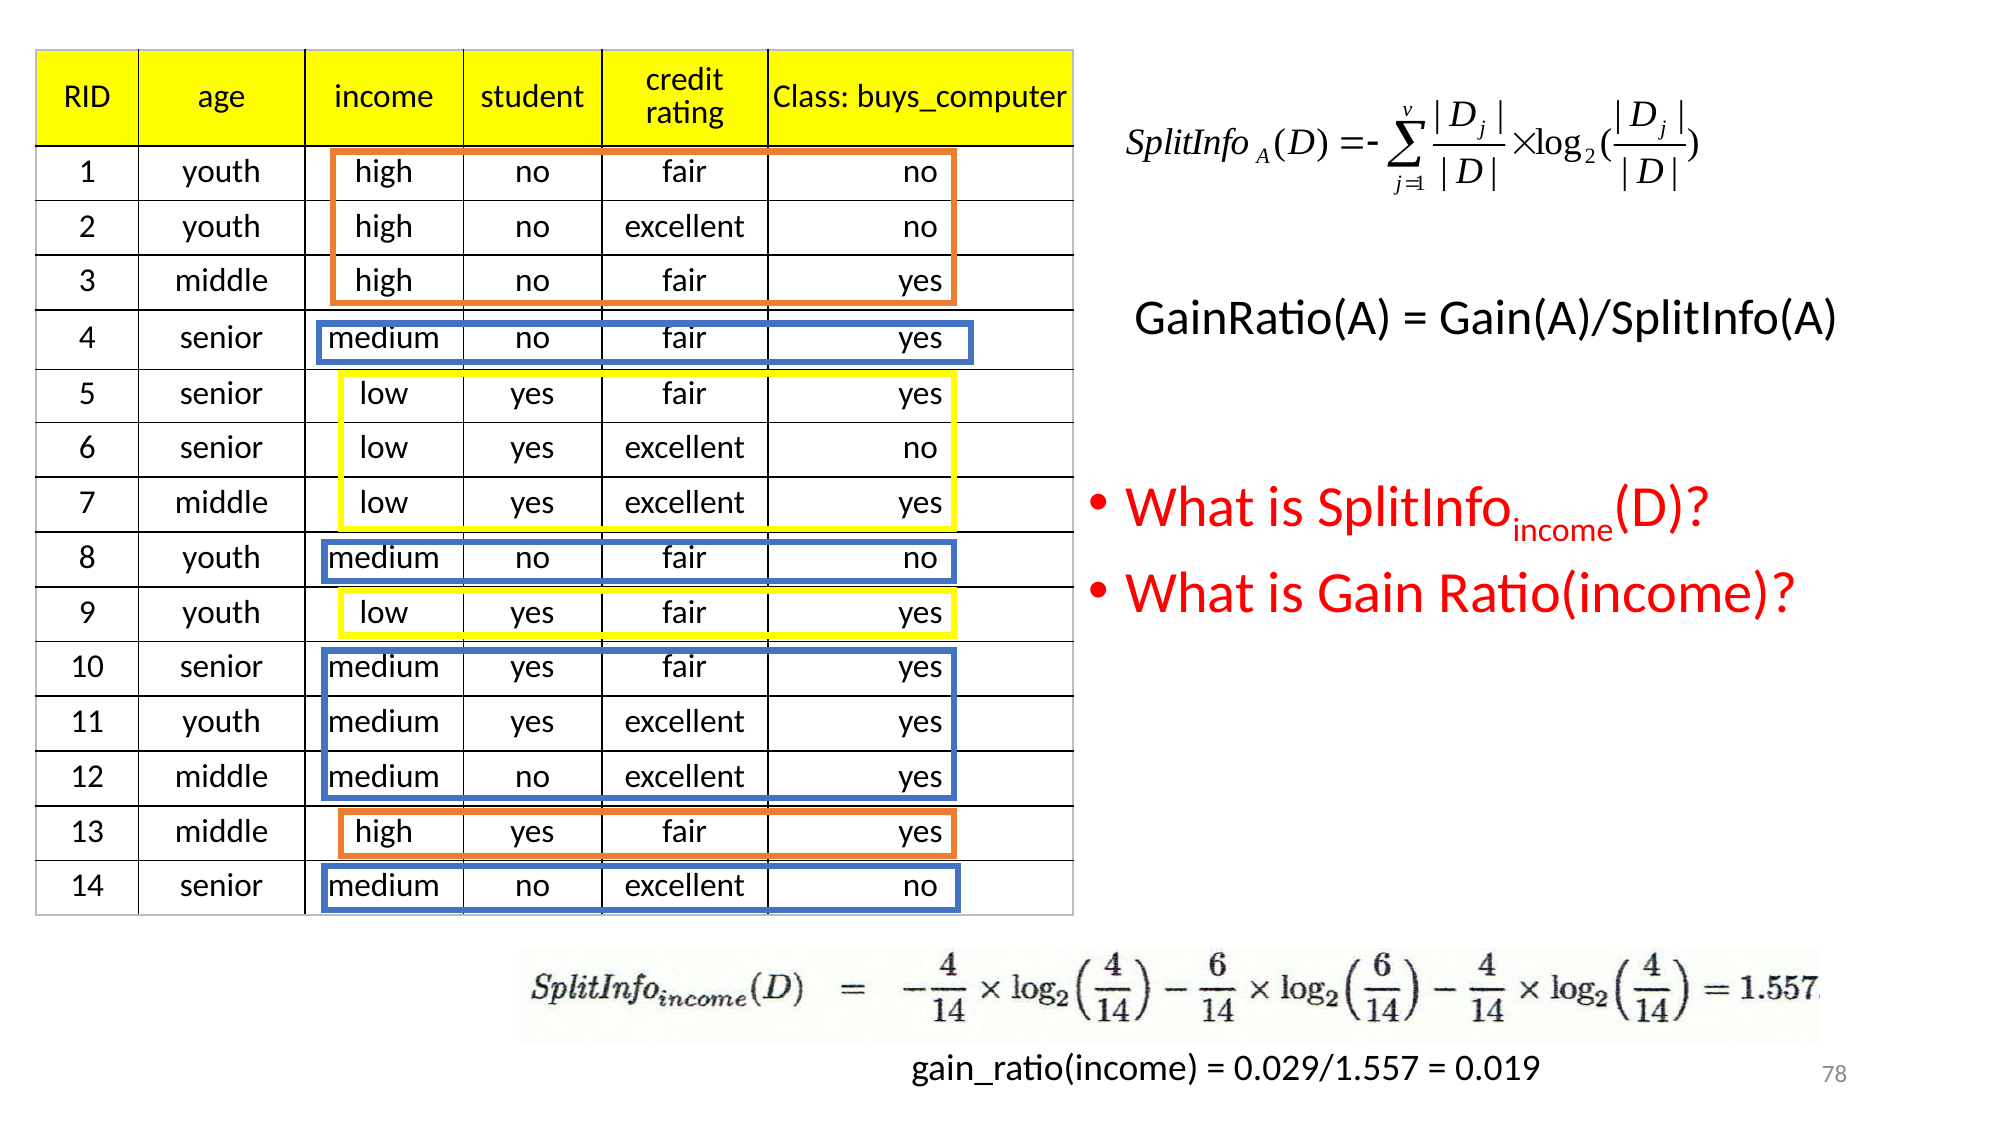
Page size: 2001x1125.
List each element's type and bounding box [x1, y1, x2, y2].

table_cell [306, 588, 463, 641]
table_header [37, 51, 138, 145]
slide_number [1412, 1042, 1863, 1103]
table_cell [139, 478, 304, 531]
table_cell [306, 478, 463, 531]
table_cell [37, 752, 138, 805]
table_cell [955, 201, 1072, 254]
text_box [324, 541, 955, 582]
table_cell [464, 637, 601, 641]
table_cell [37, 311, 138, 369]
table_cell [603, 799, 767, 805]
table_cell [139, 642, 304, 695]
table_cell [37, 642, 138, 695]
table_cell [464, 304, 601, 309]
text_box [1119, 277, 1867, 352]
table_cell [37, 370, 138, 422]
table_cell [306, 861, 463, 914]
table_cell [769, 642, 1072, 695]
table_cell [769, 807, 1072, 860]
table_cell [139, 752, 304, 805]
table_cell [139, 147, 304, 200]
table_cell [139, 588, 304, 641]
table_header [306, 51, 463, 145]
table_cell [603, 637, 767, 641]
table_cell [603, 861, 767, 865]
text_box [324, 865, 959, 911]
table_cell [139, 311, 304, 369]
table_cell [464, 582, 601, 586]
table_cell [464, 533, 601, 541]
table_cell [769, 861, 1072, 914]
text_box [332, 150, 955, 304]
table_cell [603, 363, 767, 369]
table_cell [139, 533, 304, 586]
table_cell [139, 423, 304, 476]
table_cell [603, 304, 767, 309]
table_cell [37, 533, 138, 586]
text_box [340, 373, 955, 530]
table_cell [769, 147, 1072, 200]
table_cell [306, 147, 463, 200]
table_cell [464, 311, 601, 322]
table_cell [139, 201, 304, 254]
table_cell [464, 363, 601, 369]
table_cell [306, 697, 324, 750]
table_cell [955, 423, 1072, 476]
table_cell [955, 697, 1072, 750]
table_cell [139, 861, 304, 914]
table_cell [769, 752, 1072, 805]
text_box [340, 590, 955, 637]
table_cell [603, 582, 767, 586]
table_cell [769, 370, 1072, 422]
table_cell [769, 311, 1072, 369]
text_box [324, 649, 955, 799]
table_cell [464, 799, 601, 805]
table_cell [37, 478, 138, 531]
table_cell [306, 201, 332, 254]
table_cell [37, 861, 138, 914]
table_cell [306, 533, 463, 586]
list [1074, 461, 1820, 662]
table_cell [769, 256, 1072, 309]
table_cell [37, 697, 138, 750]
table_cell [139, 697, 304, 750]
table_cell [603, 533, 767, 541]
table_cell [139, 807, 304, 860]
table_cell [37, 423, 138, 476]
table_cell [306, 807, 463, 860]
table_cell [37, 256, 138, 309]
table_cell [37, 147, 138, 200]
table_cell [603, 642, 767, 649]
table_cell [769, 478, 1072, 531]
table_cell [306, 370, 463, 422]
table_cell [139, 370, 304, 422]
table_cell [306, 642, 463, 695]
text_box [896, 1043, 1557, 1096]
table_cell [464, 861, 601, 865]
text_box [340, 811, 955, 857]
table_header [464, 51, 601, 145]
table_header [603, 51, 767, 145]
table_cell [769, 588, 1072, 641]
table_header [769, 51, 1072, 145]
table_cell [306, 256, 463, 309]
picture [519, 948, 1820, 1043]
table_cell [464, 642, 601, 649]
table_cell [306, 752, 463, 805]
table_cell [603, 807, 767, 811]
table_cell [37, 588, 138, 641]
table_cell [464, 807, 601, 811]
table_cell [603, 311, 767, 322]
text_box [1119, 88, 1706, 202]
table_header [139, 51, 304, 145]
table_cell [769, 533, 1072, 586]
table_cell [37, 807, 138, 860]
table_cell [306, 423, 340, 476]
text_box [318, 322, 972, 363]
table_cell [306, 311, 463, 369]
table_cell [139, 256, 304, 309]
table_cell [37, 201, 138, 254]
